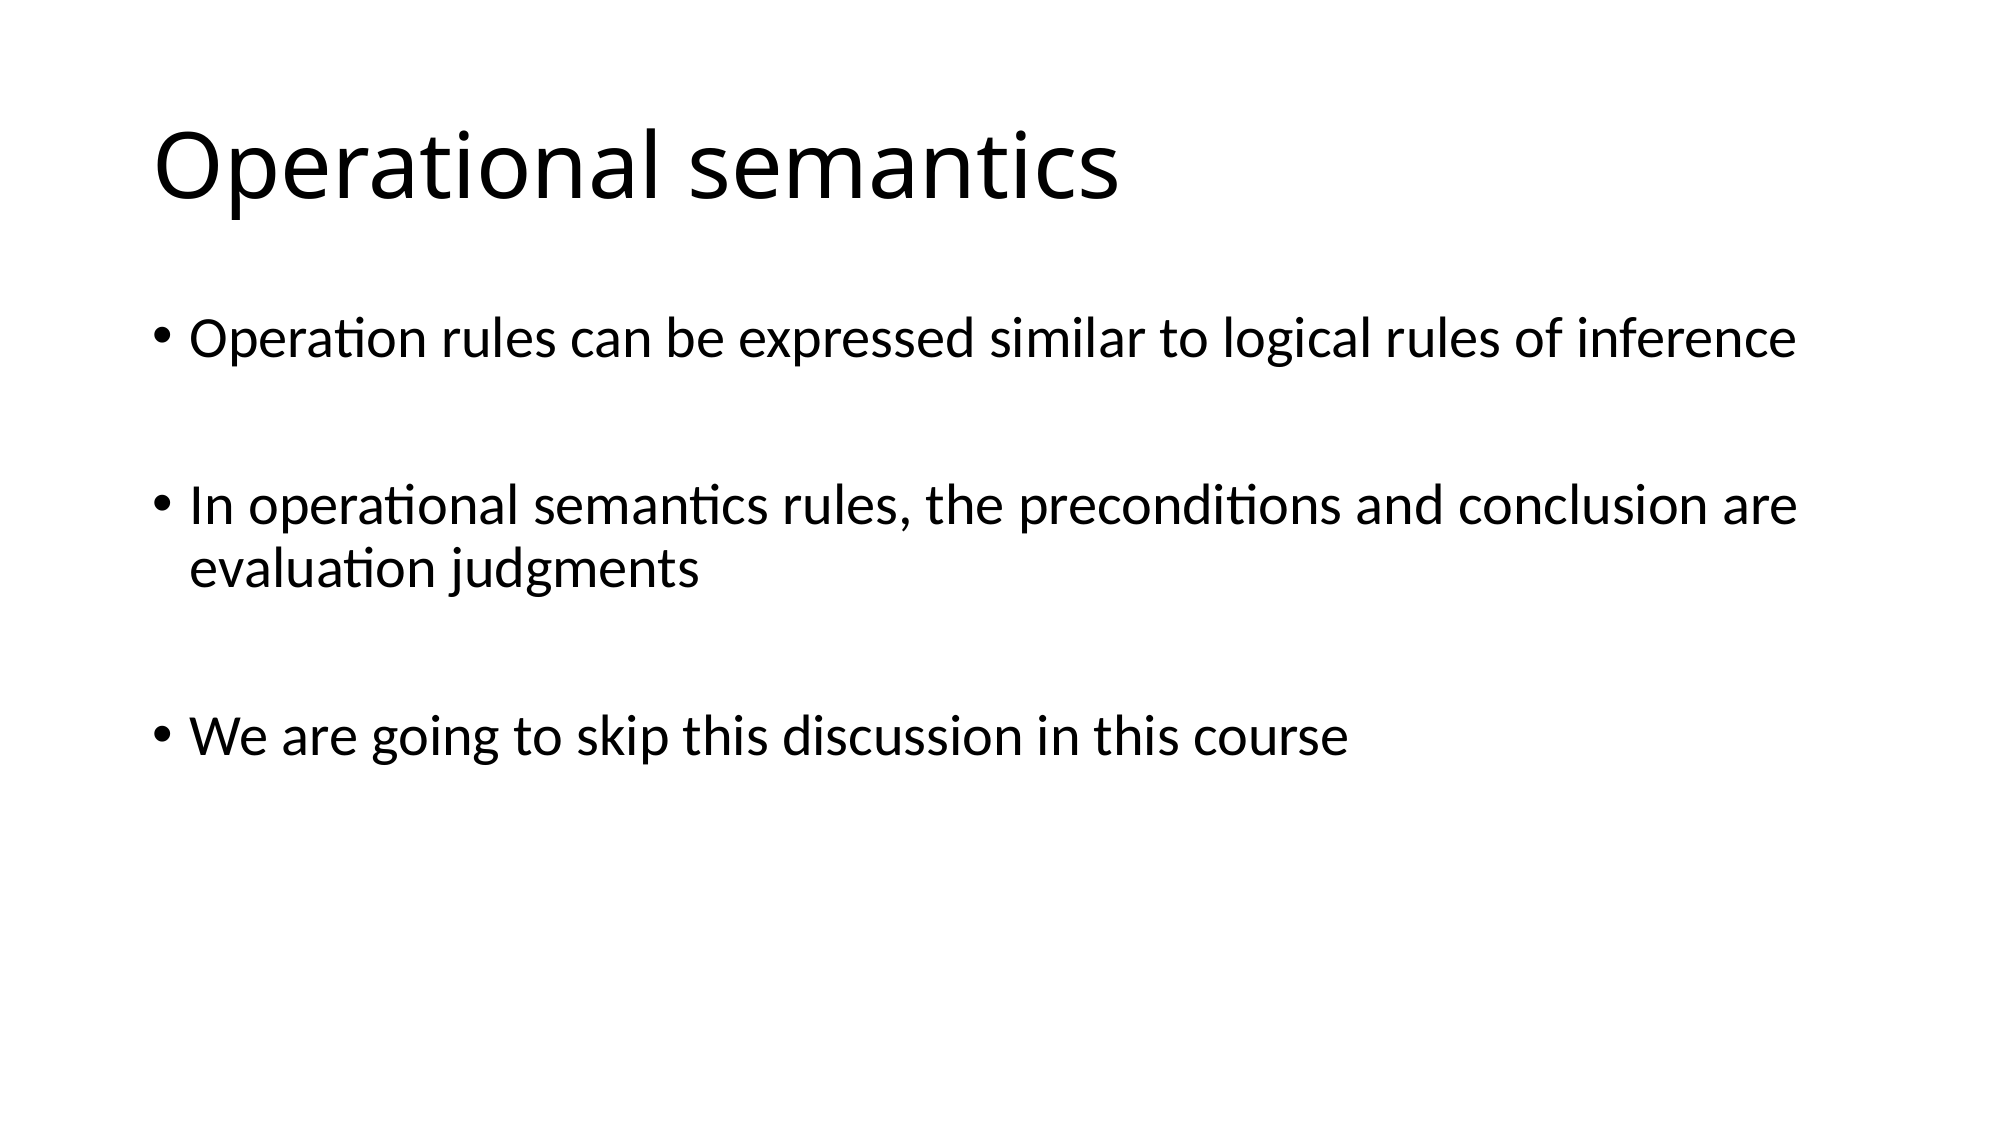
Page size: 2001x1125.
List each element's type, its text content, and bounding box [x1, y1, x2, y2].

title Operational semantics [137, 59, 1863, 278]
list Operation rules can be expressed similar to logical rules of inference In operational semantics rules, the preconditions and conclusion are evaluation judgments We are going to skip this discussion in this course [137, 299, 1863, 1014]
